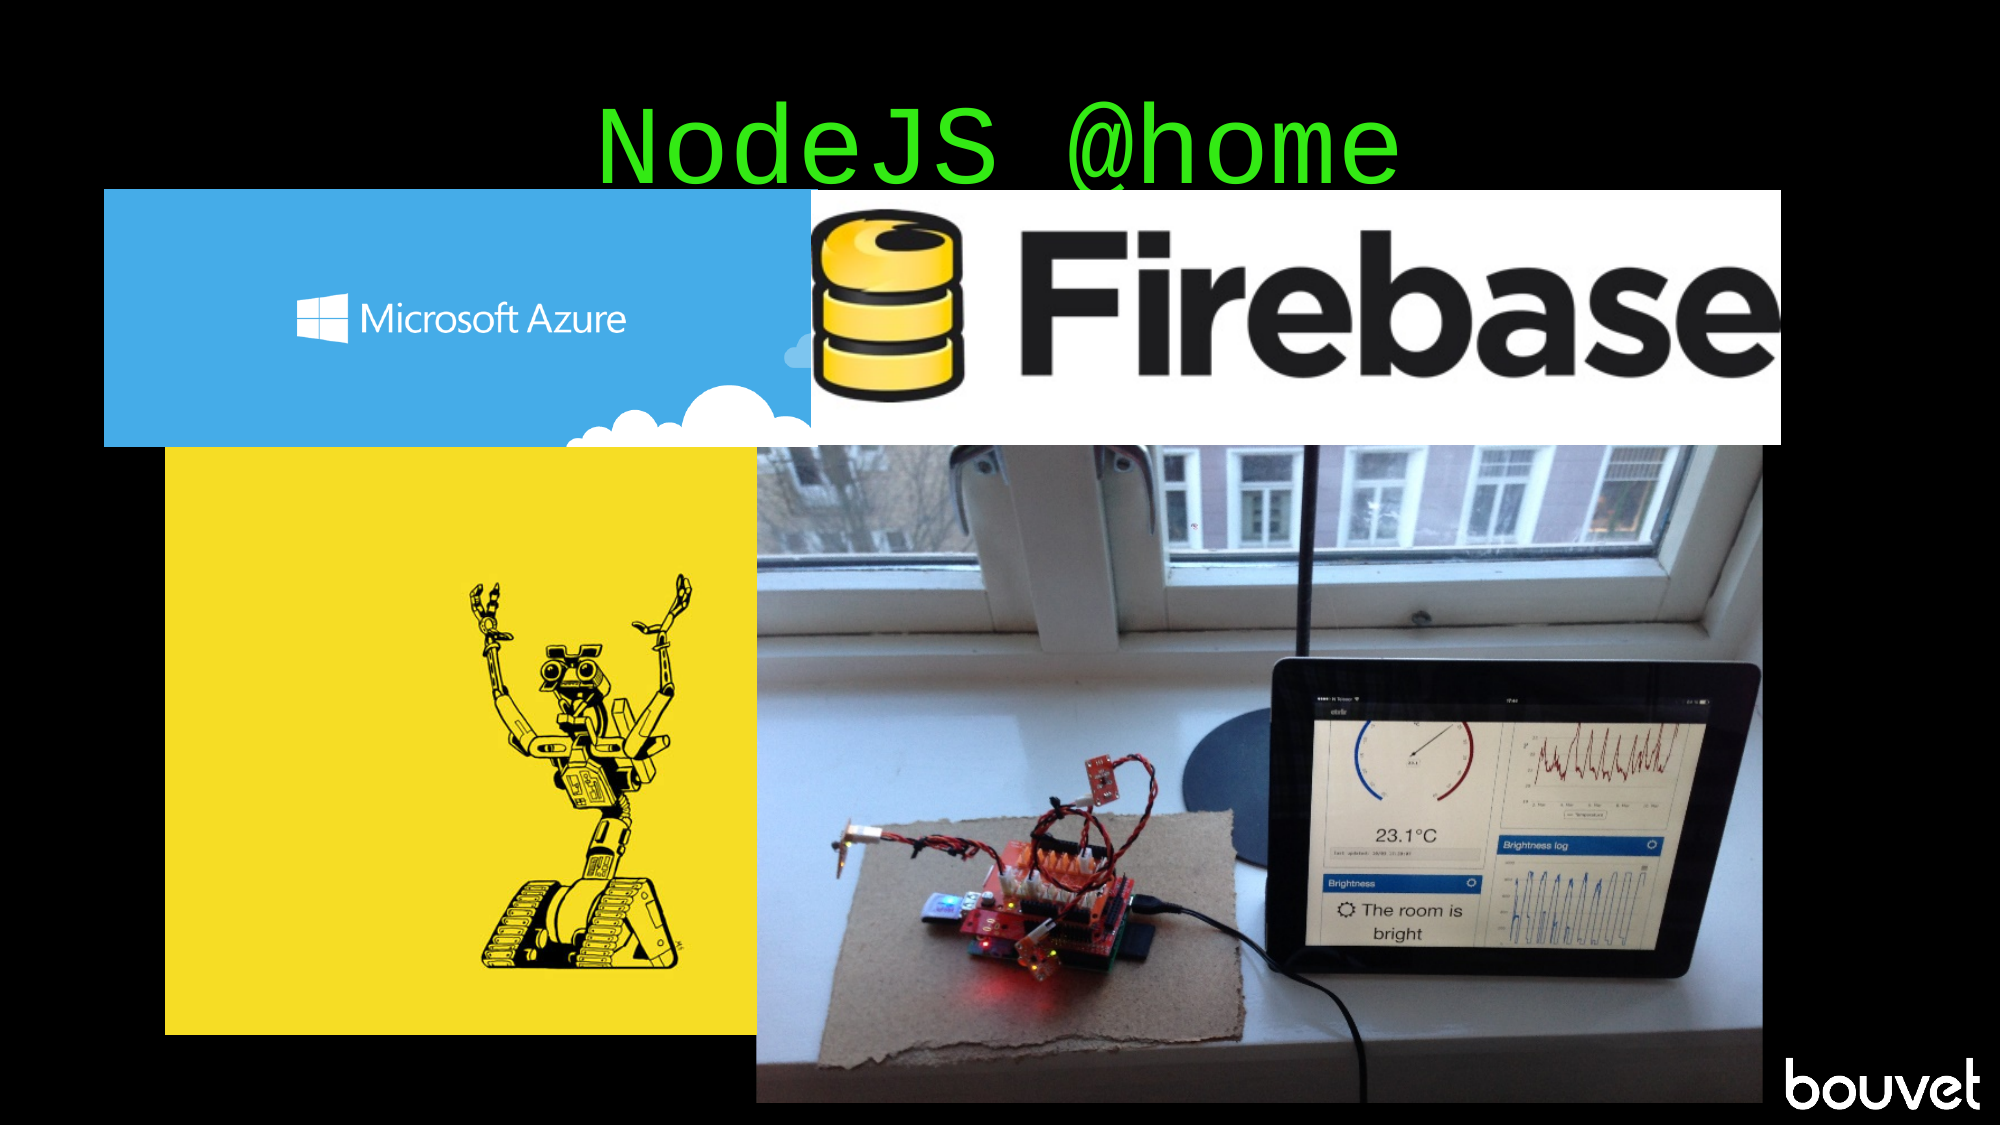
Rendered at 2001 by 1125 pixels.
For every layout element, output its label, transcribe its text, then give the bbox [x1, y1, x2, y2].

title NodeJS @home [99, 45, 1900, 233]
picture [104, 189, 2000, 1125]
